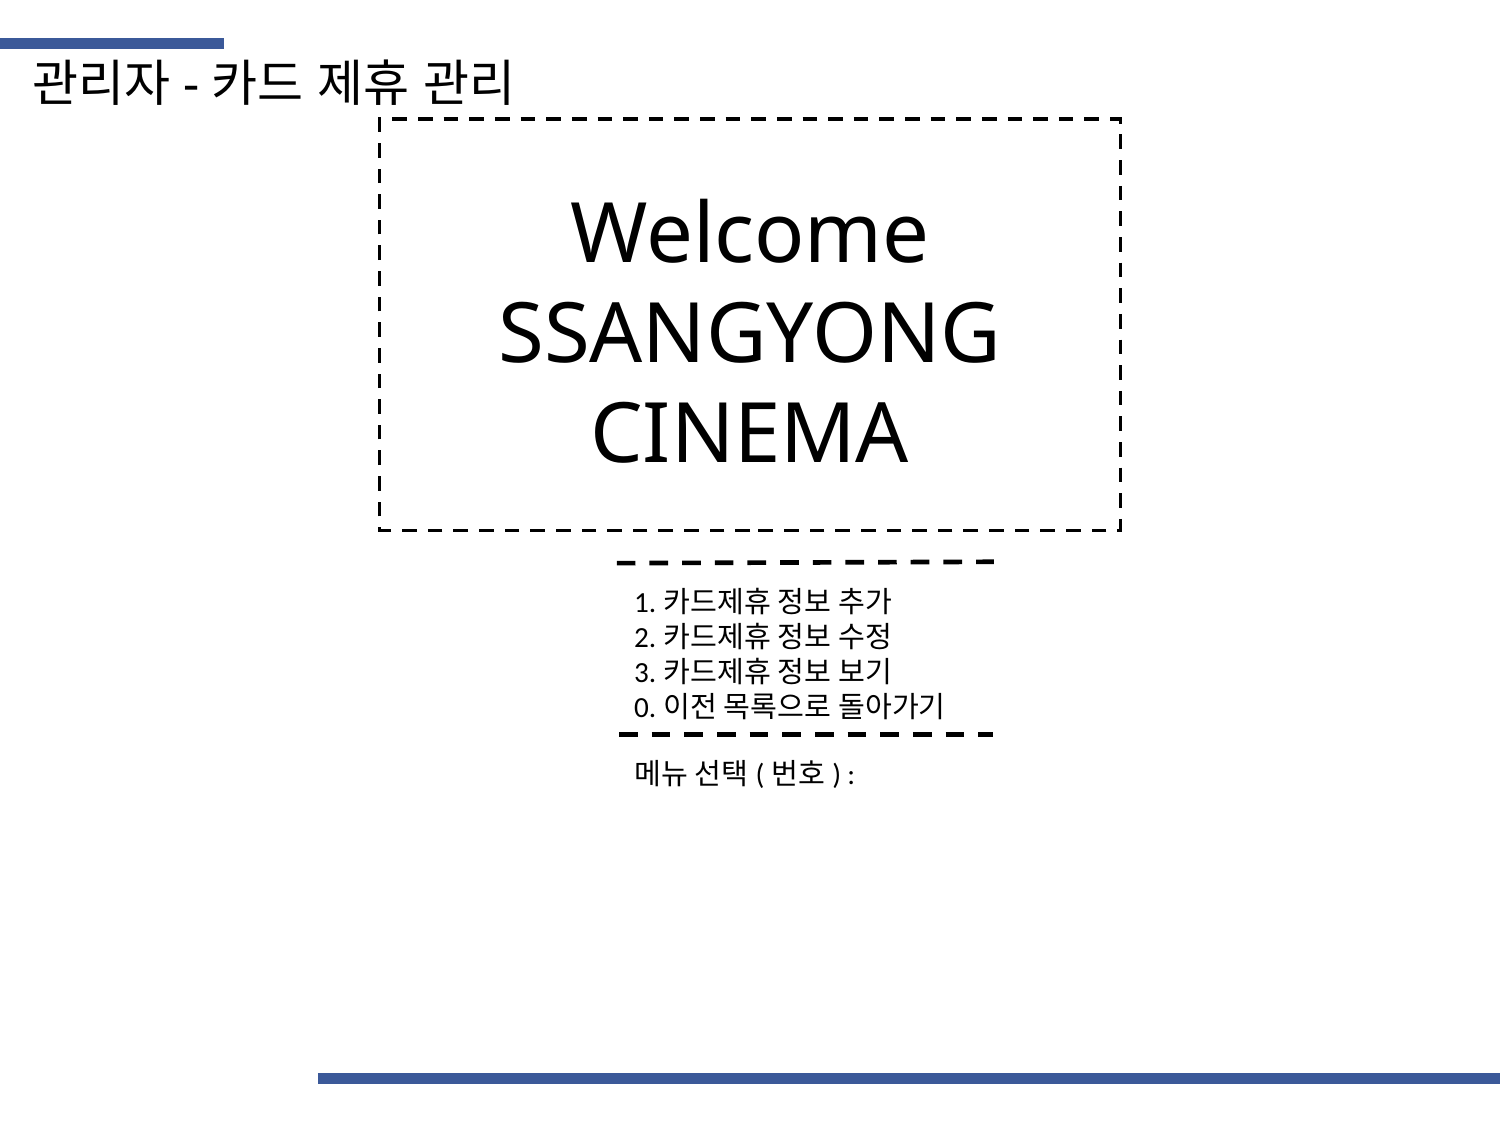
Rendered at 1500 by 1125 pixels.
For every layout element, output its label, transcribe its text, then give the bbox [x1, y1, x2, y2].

text_box [379, 119, 1121, 171]
text_box 1.카드제휴 정보 추가 2.카드제휴 정보 수정 3.카드제휴 정보 보기 0.이전 목록으로 돌아가기 [619, 576, 1028, 727]
text_box [379, 450, 1121, 531]
text_box 관리자-카드 제휴 관리 [18, 43, 675, 120]
text_box 메뉴 선택(번호) : [619, 747, 978, 798]
text_box Welcome SSANGYONG CINEMA [327, 171, 1173, 450]
